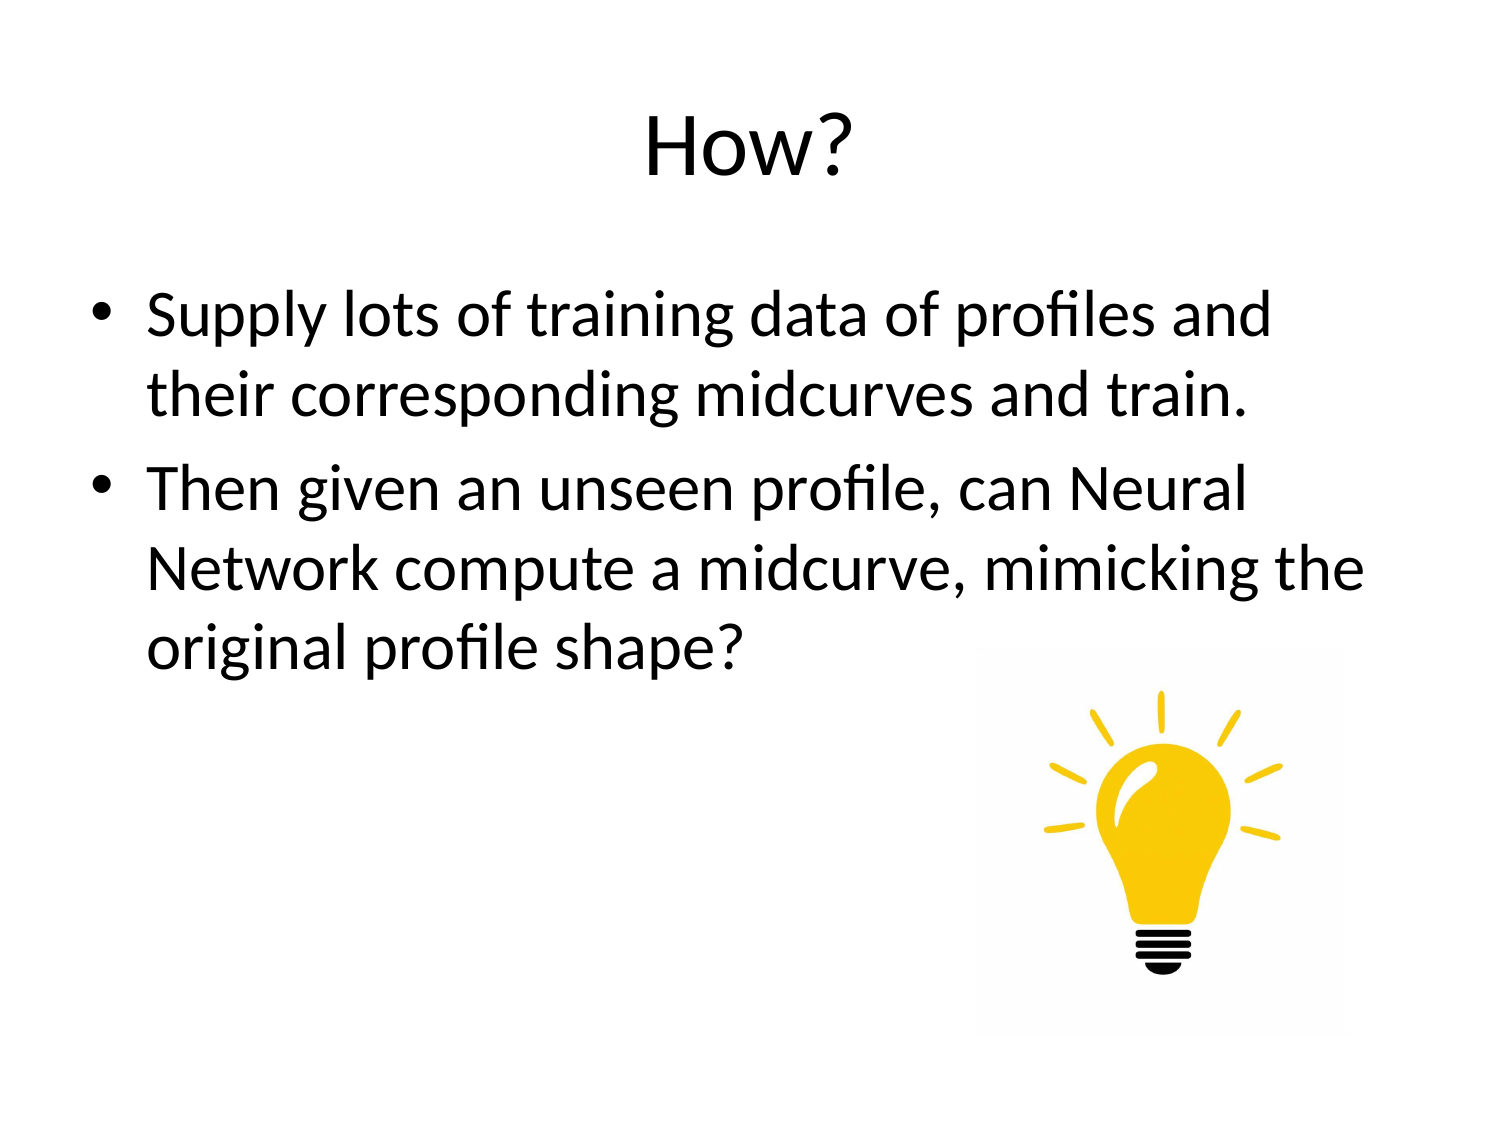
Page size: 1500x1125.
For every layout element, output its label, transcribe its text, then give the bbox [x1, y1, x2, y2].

list Supply lots of training data of profiles and their corresponding midcurves and train. Then given an unseen profile, can Neural Network compute a midcurve, mimicking the original profile shape? [75, 262, 1425, 1005]
title How? [75, 45, 1425, 233]
picture [974, 648, 1351, 1036]
